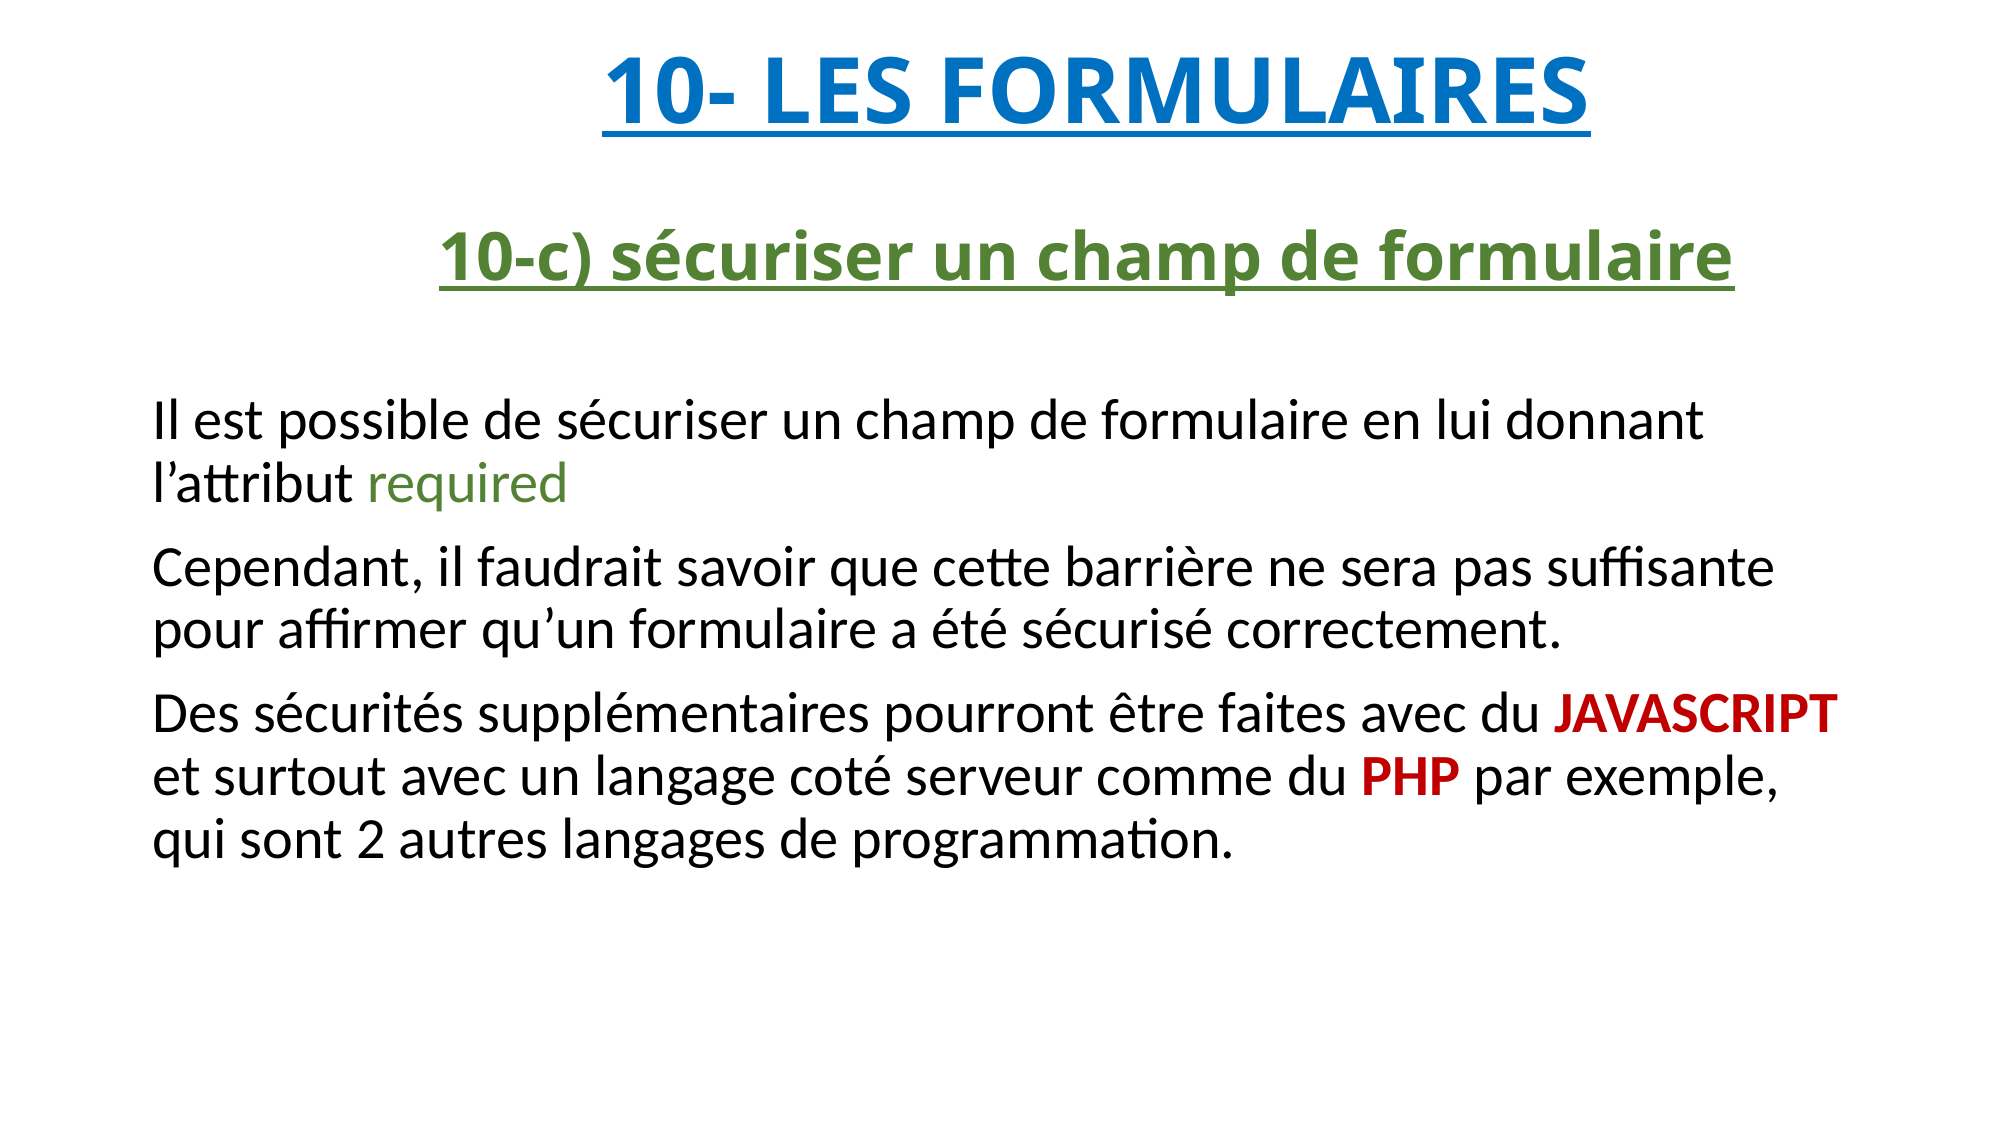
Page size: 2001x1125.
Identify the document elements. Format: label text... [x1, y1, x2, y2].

list 10-c) sécuriser un champ de formulaire Il est possible de sécuriser un champ de formulaire en lui donnant l’attribut required Cependant, il faudrait savoir que cette barrière ne sera pas suffisante pour affirmer qu’un formulaire a été sécurisé correctement. Des sécurités supplémentaires pourront être faites avec du JAVASCRIPT et surtout avec un langage coté serveur comme du PHP par exemple, qui sont 2 autres langages de programmation. [137, 151, 1863, 1125]
title 10- LES FORMULAIRES [137, 15, 1863, 151]
